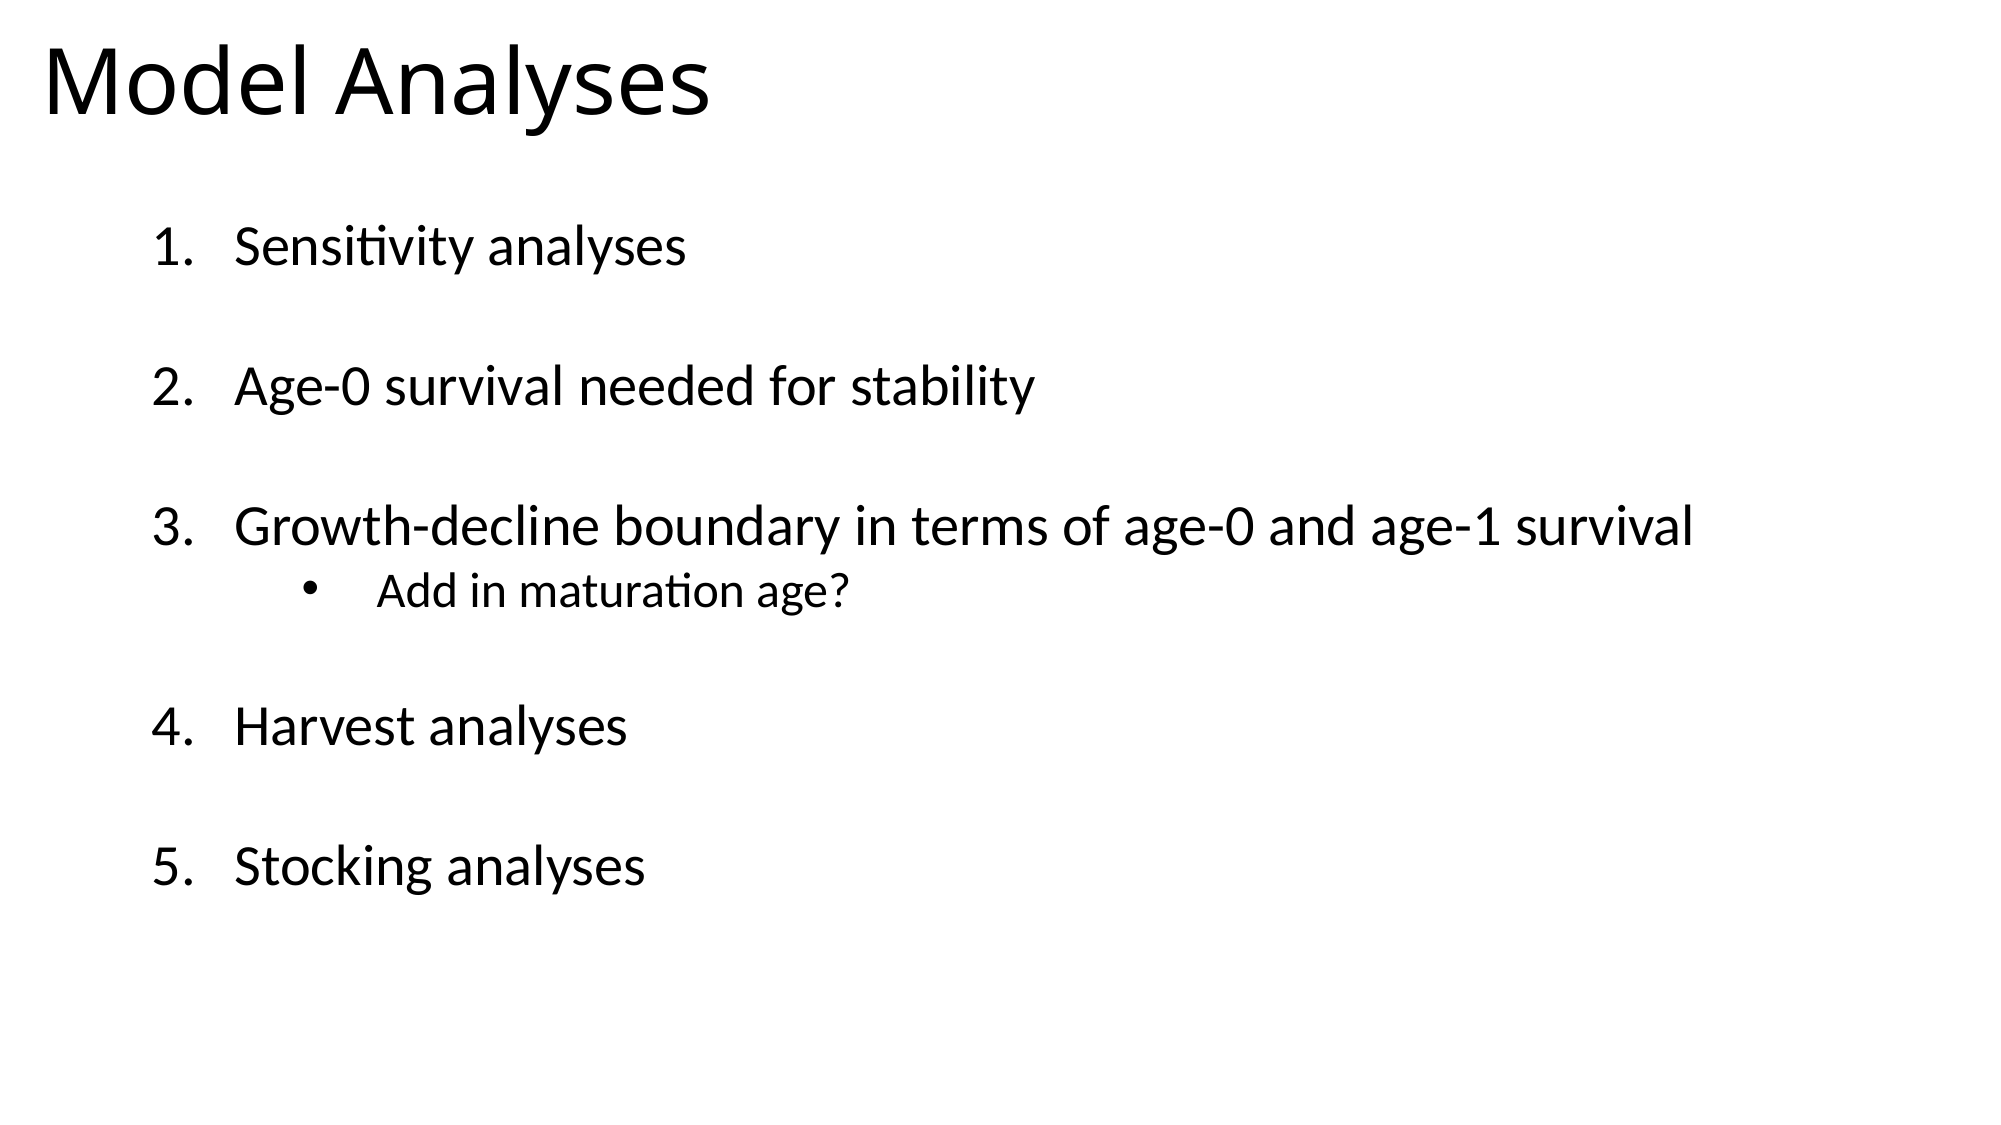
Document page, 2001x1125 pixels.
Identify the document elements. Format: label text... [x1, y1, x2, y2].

text_box Model Analyses [26, 27, 1752, 245]
text_box Sensitivity analyses Age-0 survival needed for stability Growth-decline boundary in terms of age-0 and age-1 survival Add in maturation age? Harvest analyses Stocking analyses [136, 200, 1922, 905]
